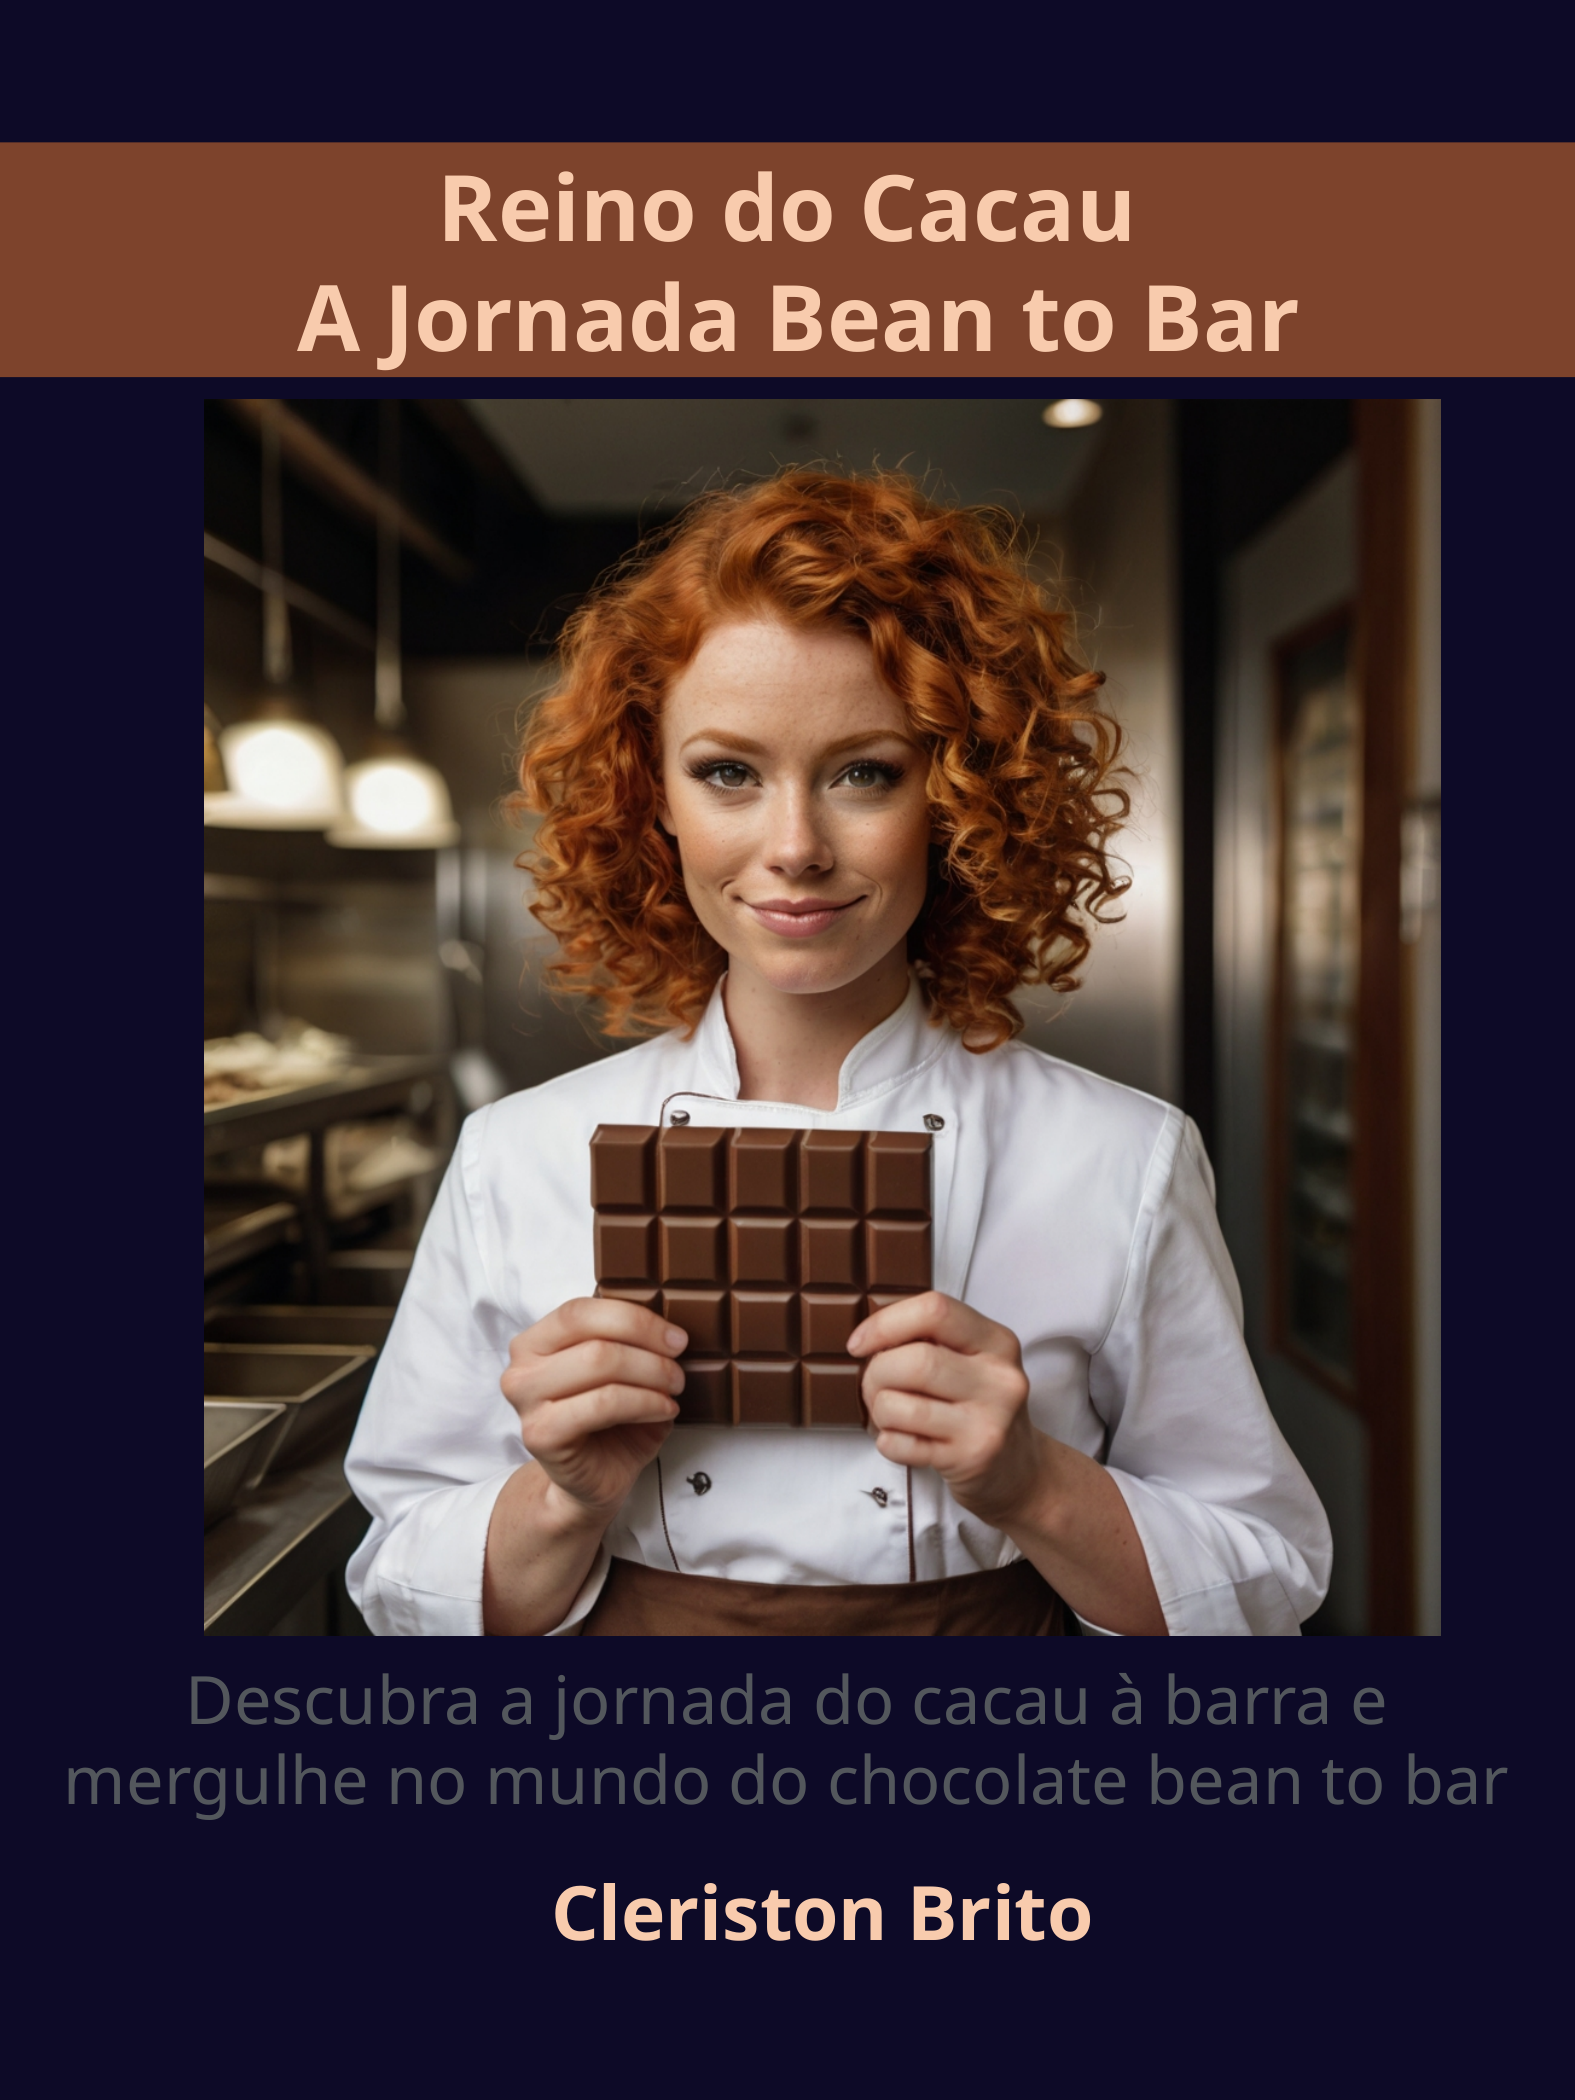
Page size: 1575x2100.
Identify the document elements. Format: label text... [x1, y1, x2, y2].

text_box [0, 378, 1575, 2100]
text_box Descubra a jornada do cacau à barra e mergulhe no mundo do chocolate bean to bar [41, 1650, 1534, 1826]
text_box Cleriston Brito [429, 1857, 1217, 1963]
picture [204, 399, 1441, 1636]
text_box [0, 0, 1575, 142]
text_box Reino do Cacau A Jornada Bean to Bar [0, 142, 1575, 378]
